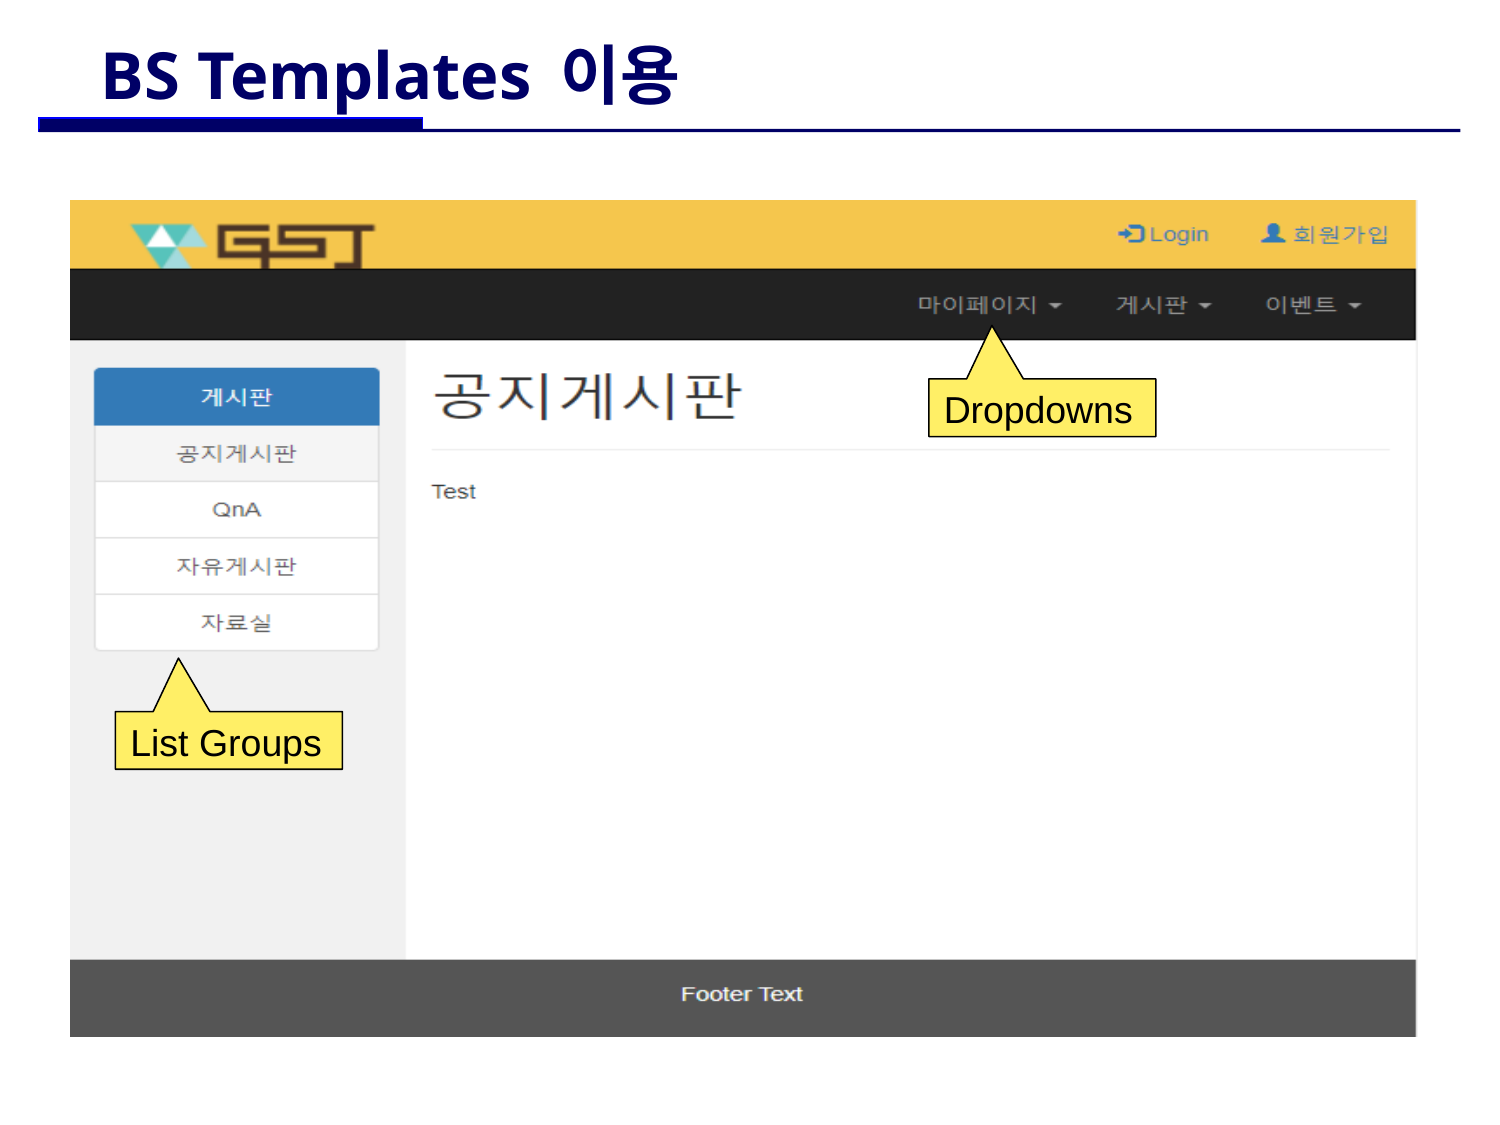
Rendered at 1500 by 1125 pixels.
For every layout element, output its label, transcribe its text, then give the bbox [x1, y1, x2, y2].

title BS Templates 이용 [85, 27, 1364, 121]
picture [70, 200, 1418, 1037]
